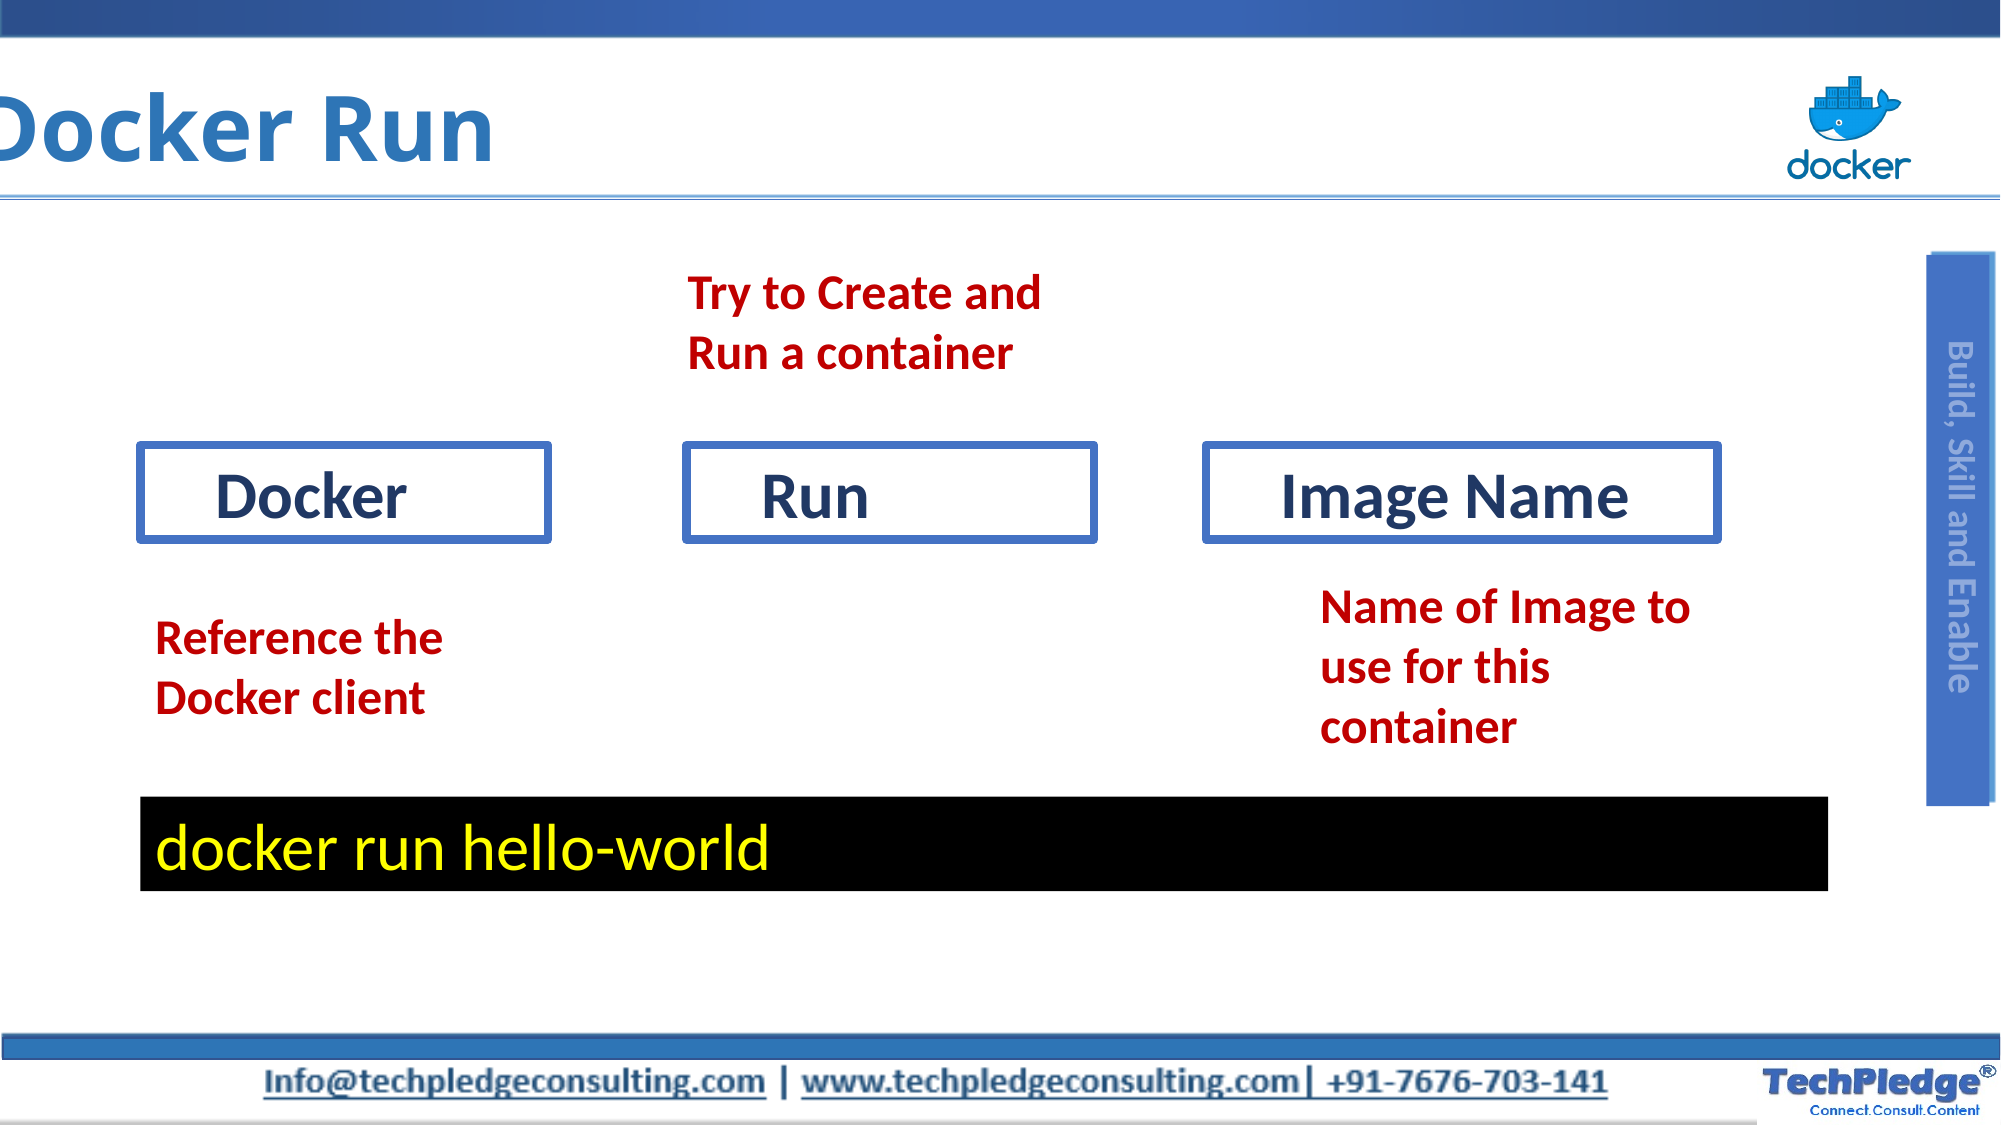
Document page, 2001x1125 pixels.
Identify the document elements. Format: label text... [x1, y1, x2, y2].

text_box docker run hello-world [140, 796, 1829, 892]
text_box Run [686, 444, 1094, 540]
text_box Docker Run [0, 76, 824, 189]
text_box Name of Image to use for this container [1305, 566, 1733, 762]
text_box Docker [140, 444, 548, 540]
picture [0, 0, 2001, 1125]
text_box Try to Create and Run a container [672, 252, 1094, 388]
text_box Reference the Docker client [140, 596, 568, 732]
text_box Image Name [1205, 444, 1718, 540]
